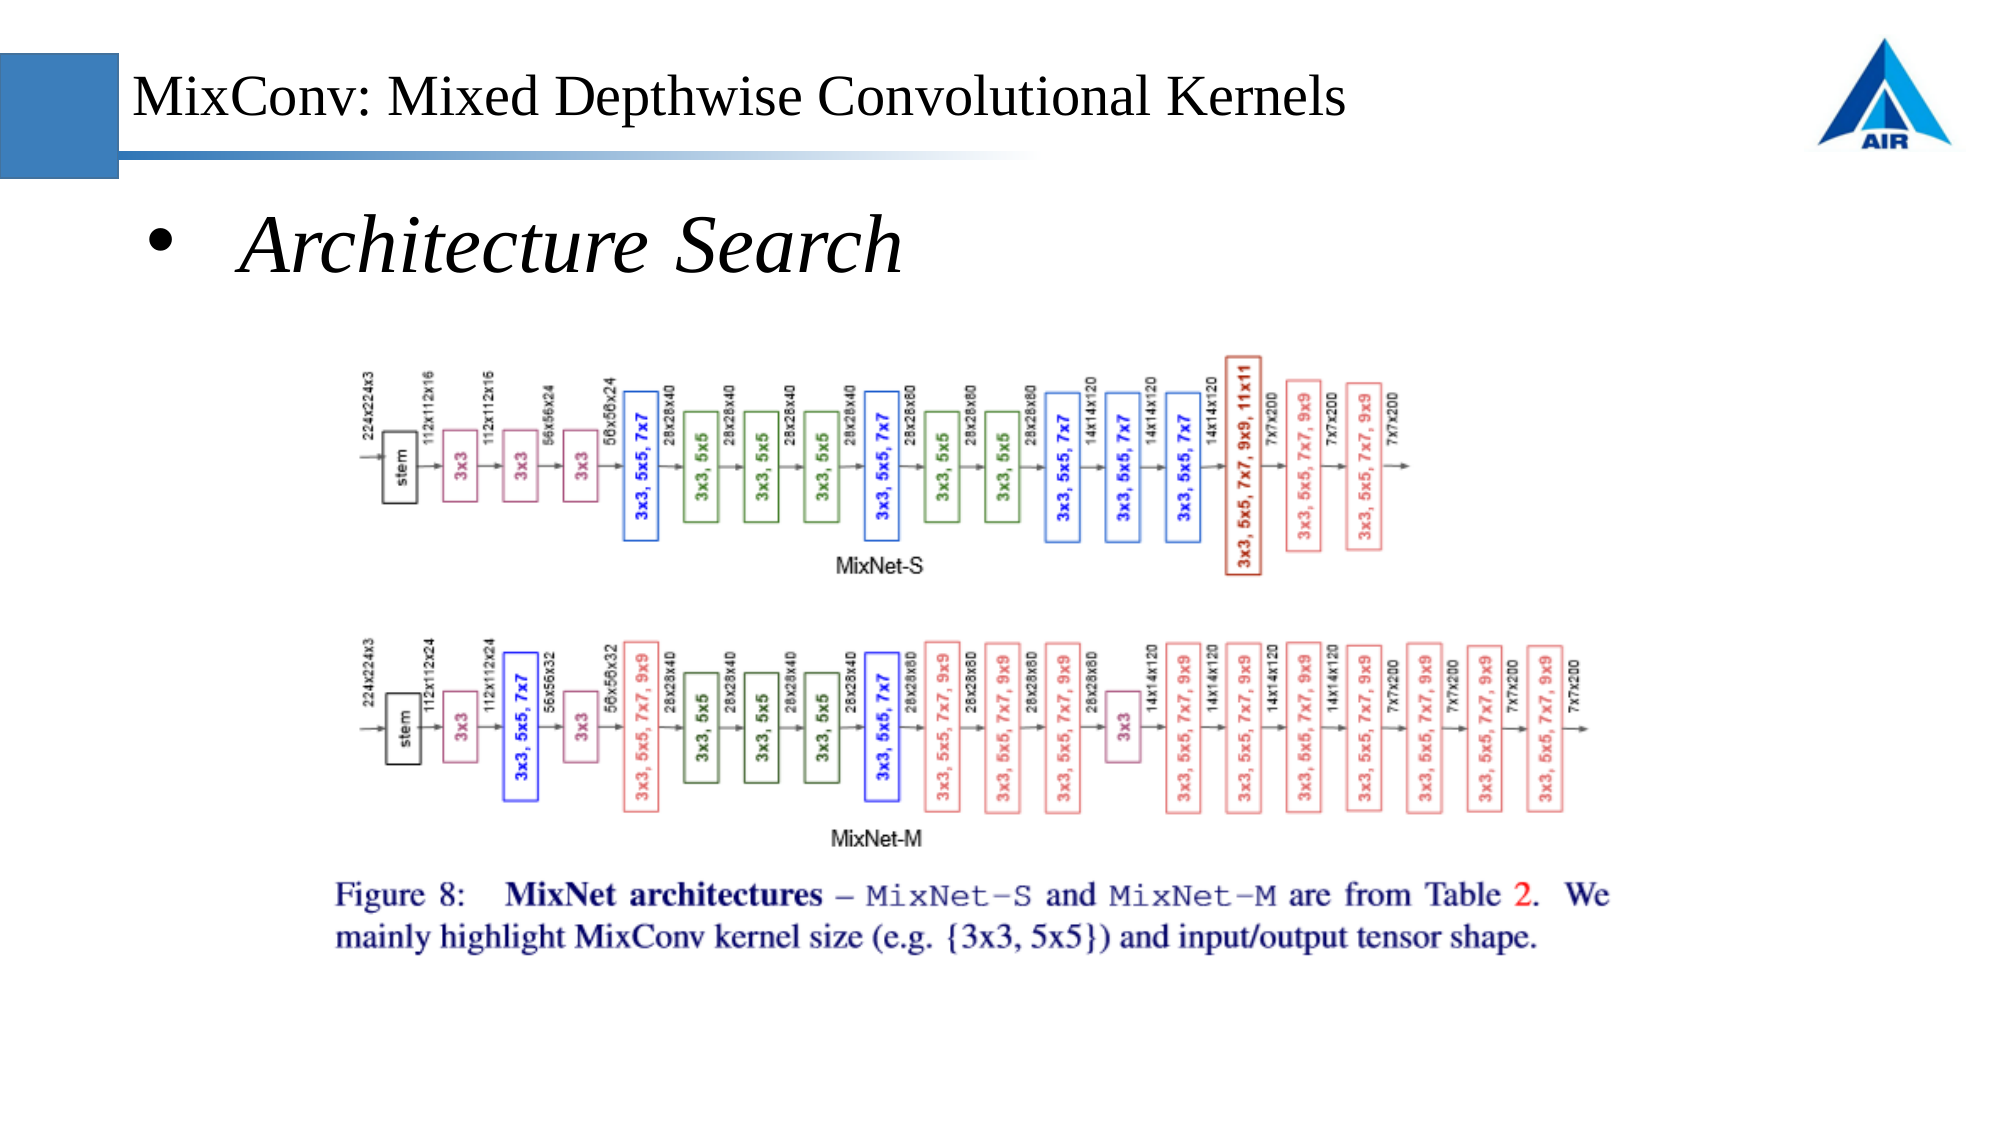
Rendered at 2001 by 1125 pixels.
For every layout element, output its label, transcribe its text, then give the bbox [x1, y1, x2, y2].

picture [331, 347, 1667, 974]
text_box Architecture Search [131, 181, 1480, 296]
text_box MixConv: Mixed Depthwise Convolutional Kernels [118, 50, 1804, 135]
text_box [0, 53, 119, 179]
picture [1804, 34, 1966, 152]
text_box [117, 151, 1045, 160]
